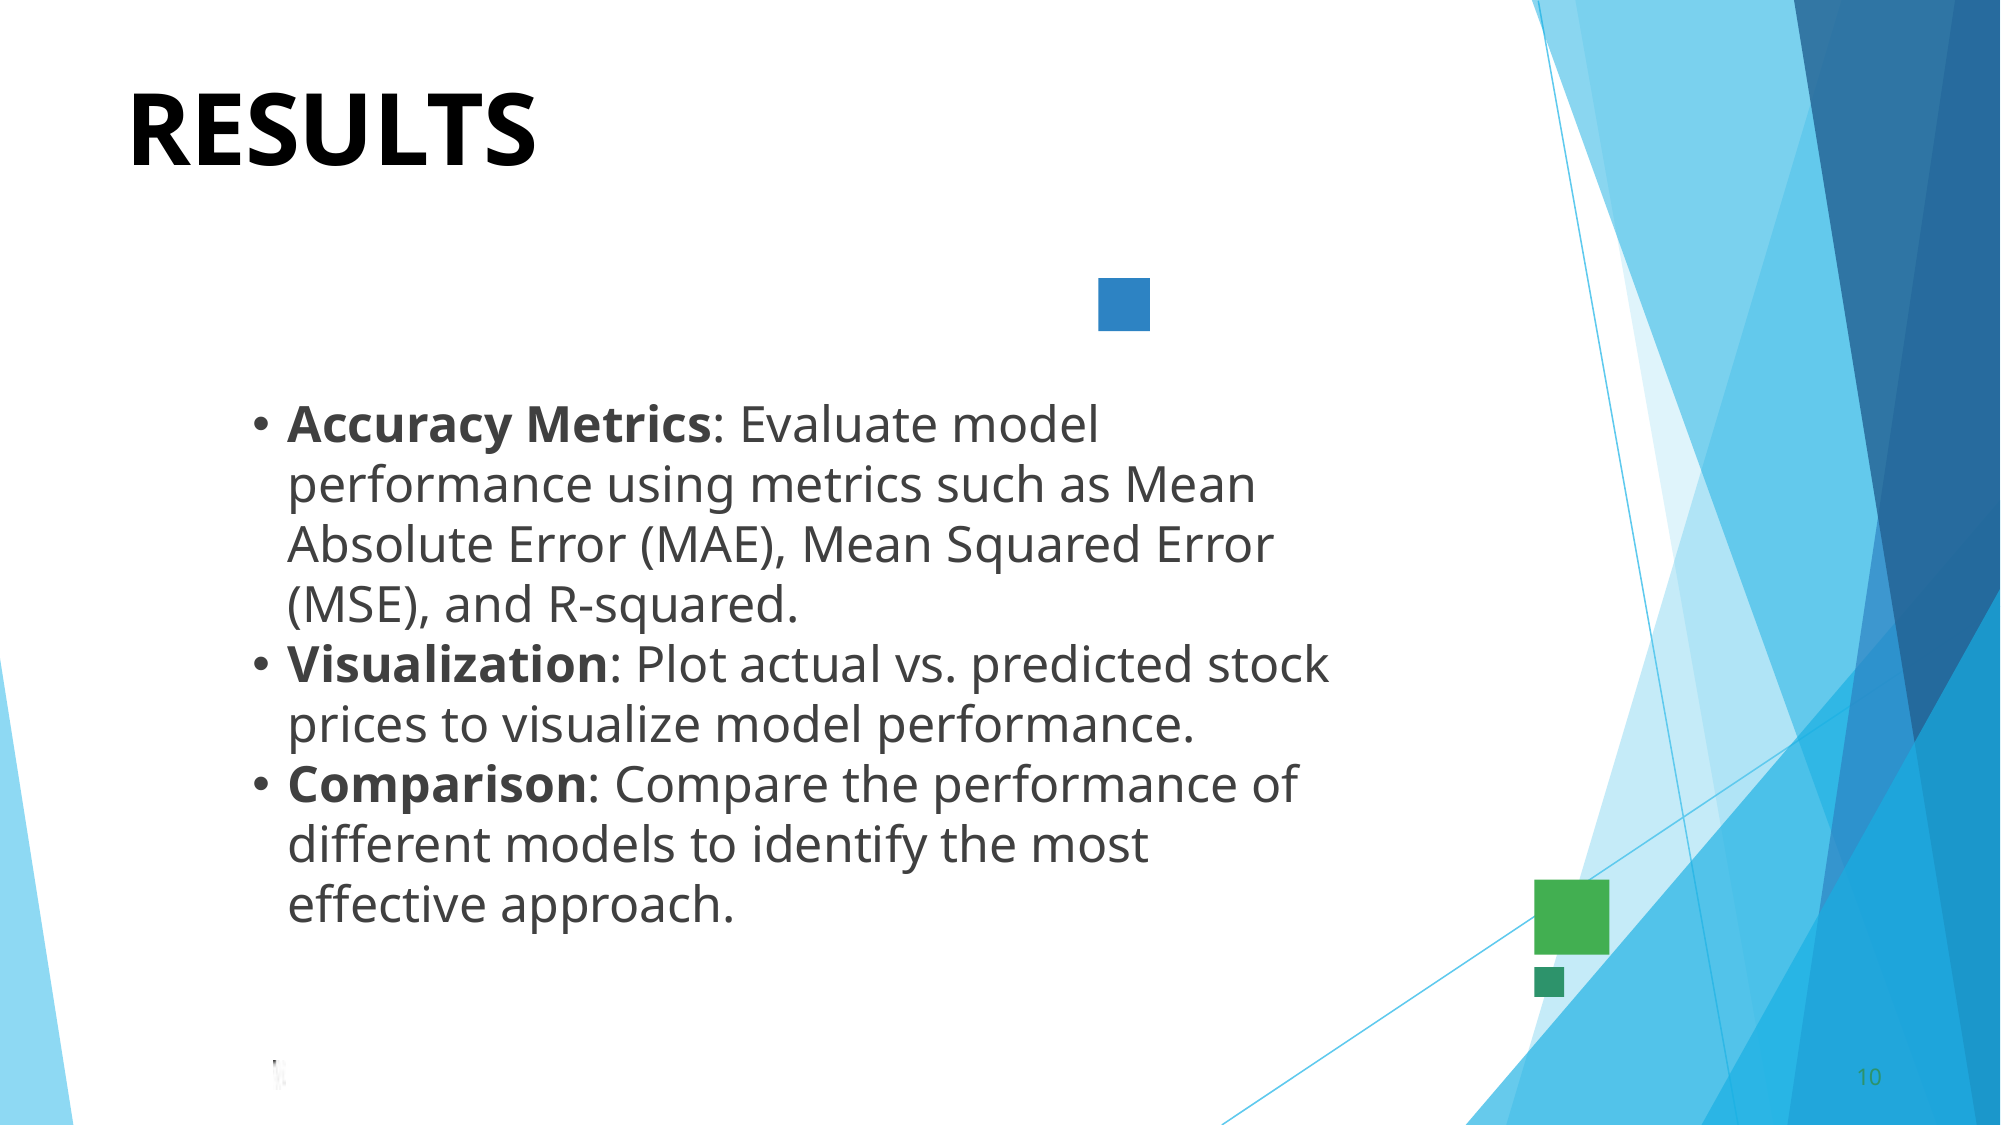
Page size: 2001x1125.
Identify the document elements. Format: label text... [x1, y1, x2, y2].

text_box [1098, 278, 1150, 332]
text_box [1534, 967, 1565, 997]
picture [273, 1060, 287, 1091]
text_box Accuracy Metrics: Evaluate model performance using metrics such as Mean Absolute Error (MAE), Mean Squared Error (MSE), and R-squared. Visualization: Plot actual vs. predicted stock prices to visualize model performance. Comparison: Compare the performance of different models to identify the most effective approach. [237, 385, 1375, 941]
slide_number 10 [1849, 1061, 1890, 1125]
title RESULTS [91, 63, 1694, 254]
text_box [1534, 879, 1610, 955]
